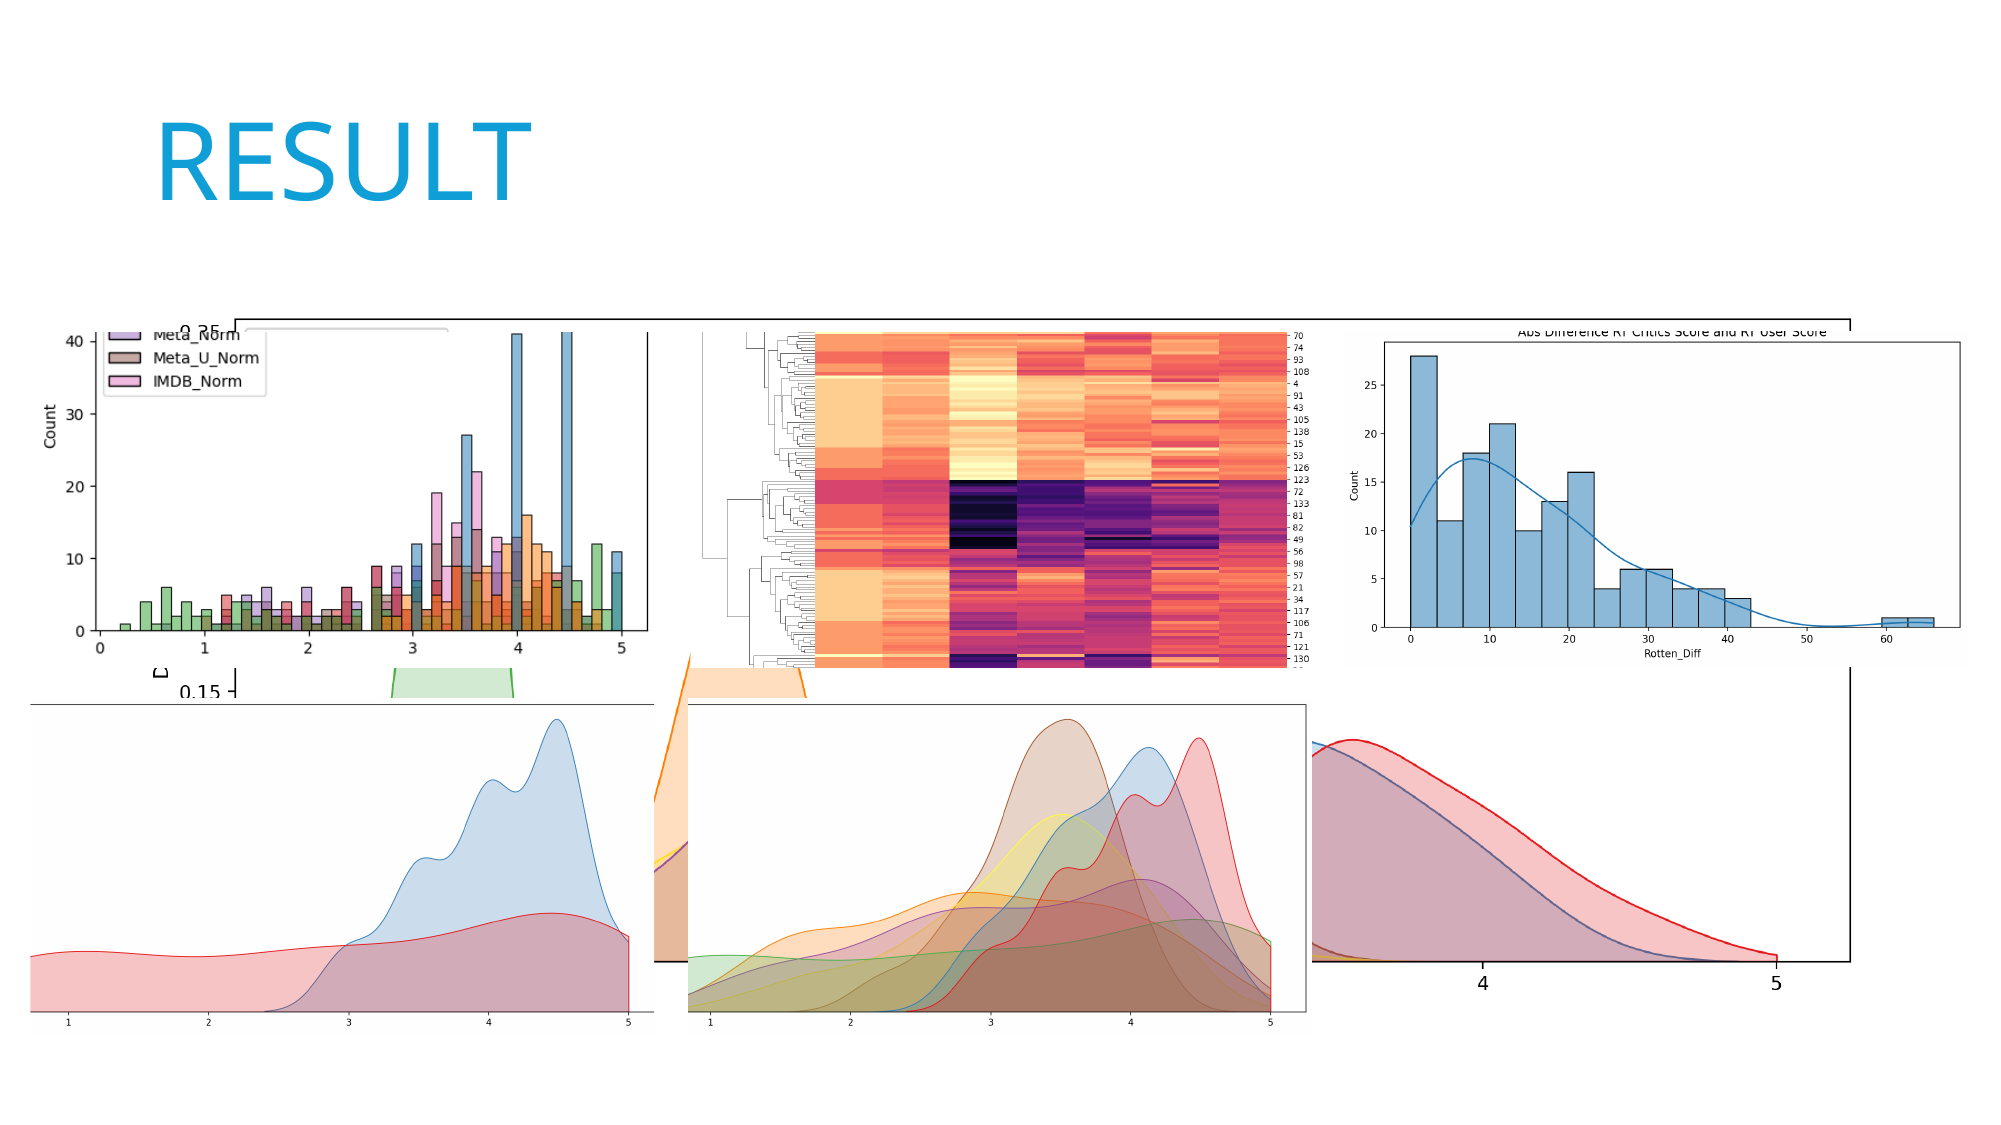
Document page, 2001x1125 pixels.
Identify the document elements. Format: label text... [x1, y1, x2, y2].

picture [30, 305, 1967, 1034]
title RESULT [136, 28, 1863, 302]
